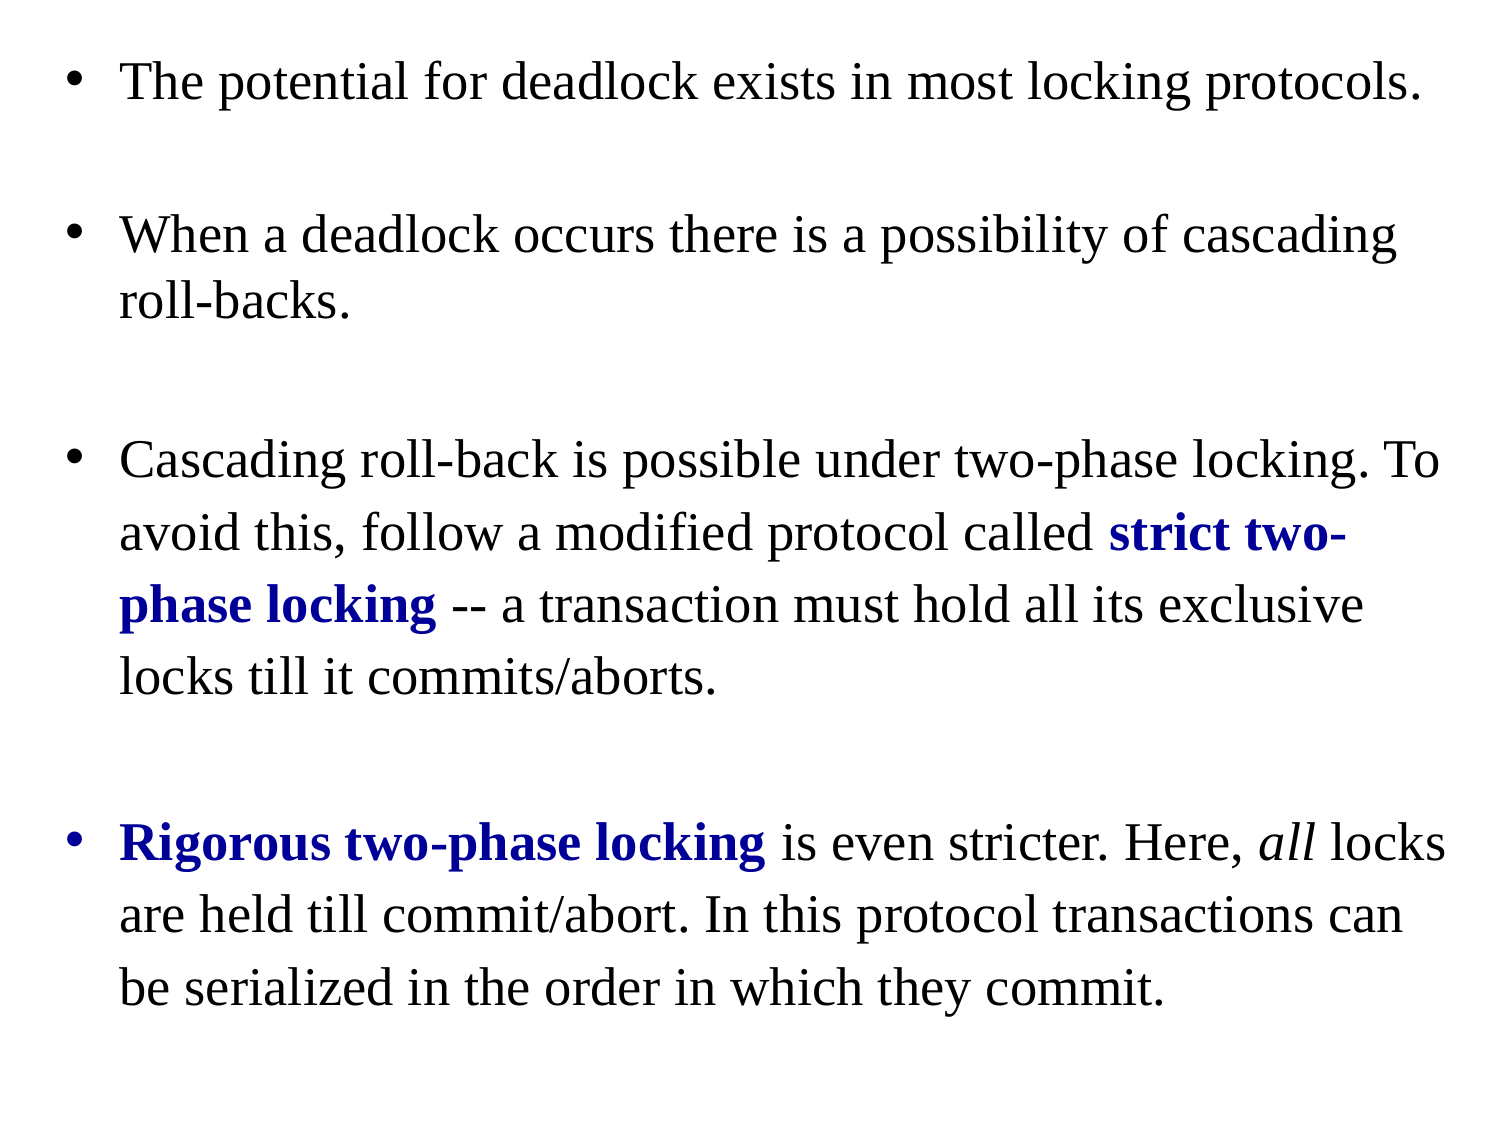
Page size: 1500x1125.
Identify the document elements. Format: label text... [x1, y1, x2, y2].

list The potential for deadlock exists in most locking protocols. When a deadlock occurs there is a possibility of cascading roll-backs. Cascading roll-back is possible under two-phase locking. To avoid this, follow a modified protocol called strict two-phase locking -- a transaction must hold all its exclusive locks till it commits/aborts. Rigorous two-phase locking is even stricter. Here, all locks are held till commit/abort. In this protocol transactions can be serialized in the order in which they commit. [50, 37, 1463, 1075]
